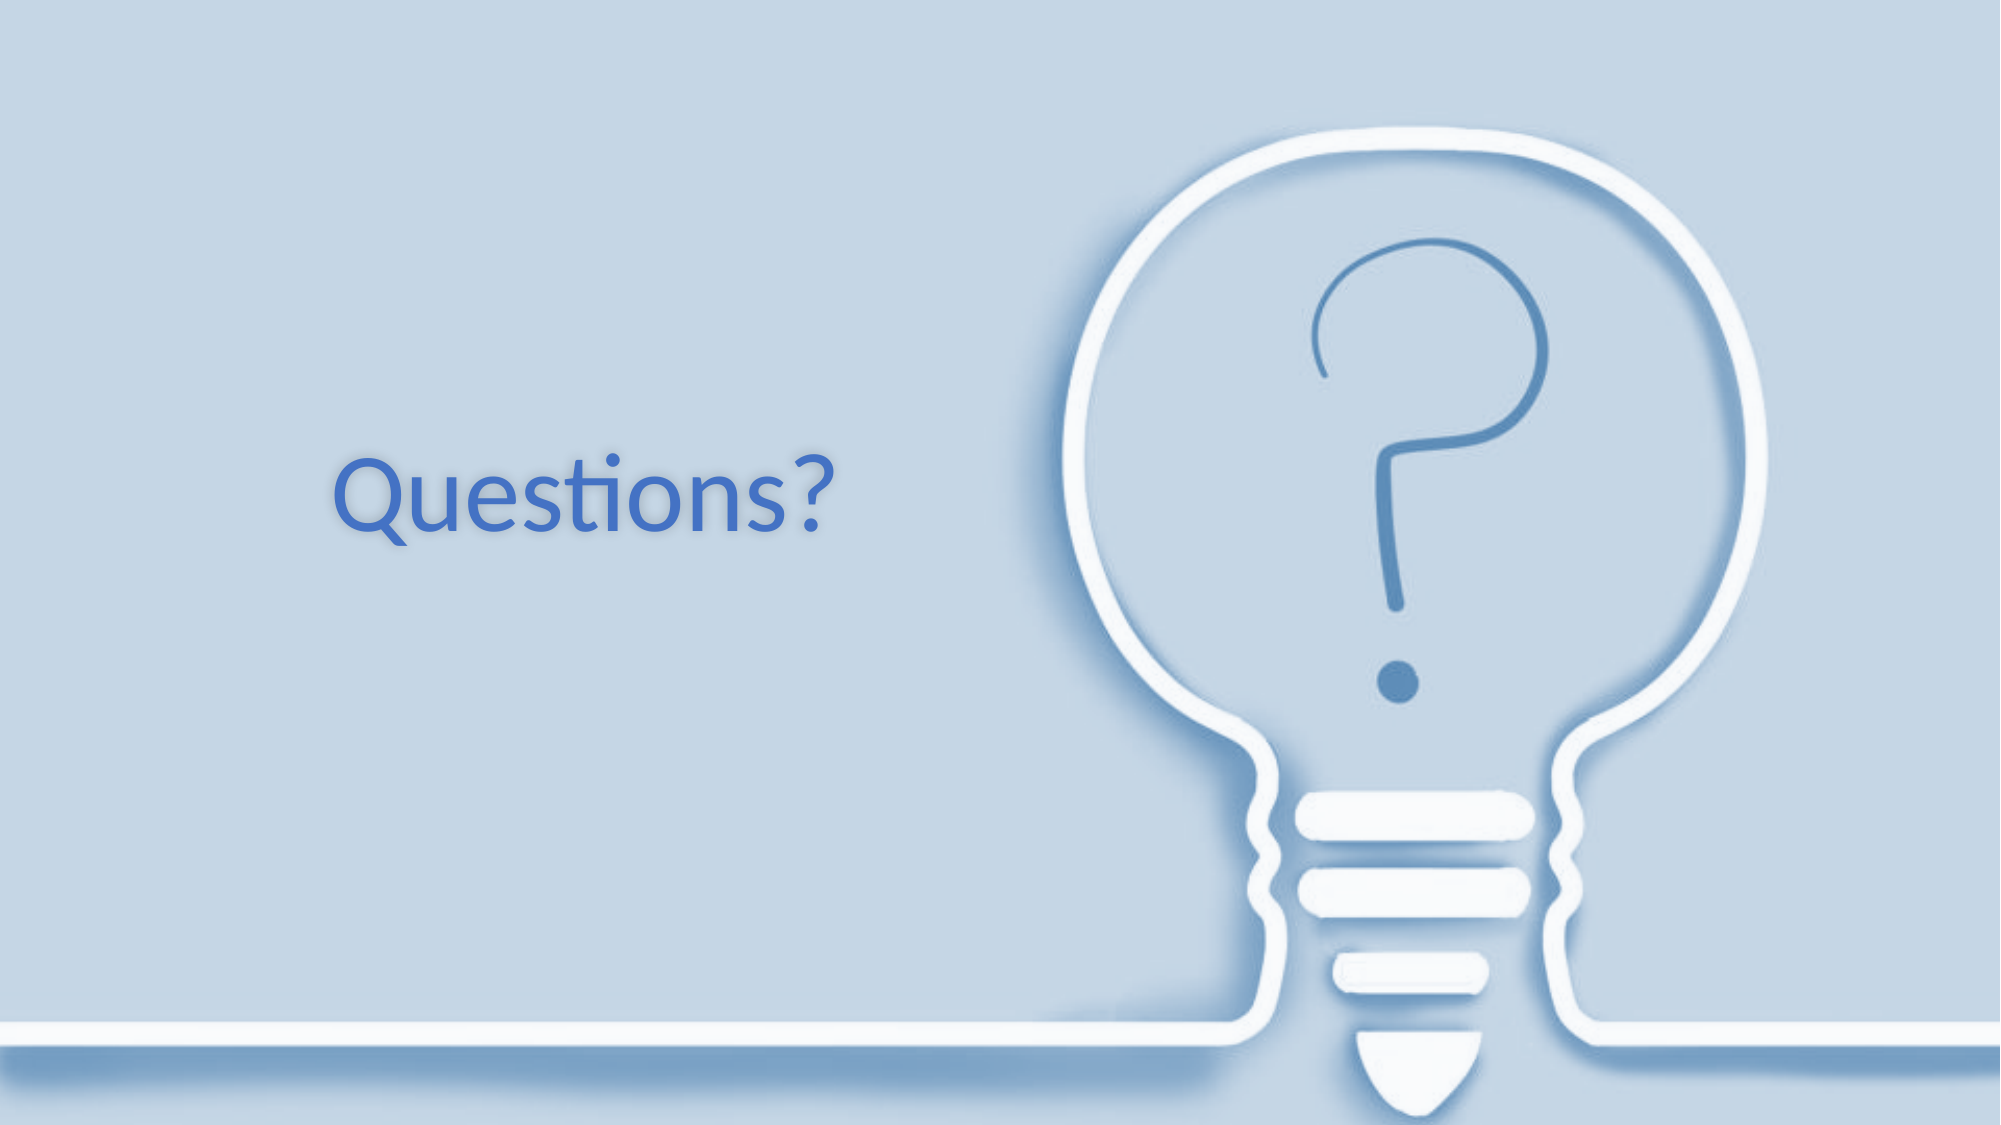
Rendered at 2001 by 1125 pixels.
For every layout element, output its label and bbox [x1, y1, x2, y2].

list [0, 0, 2000, 1125]
